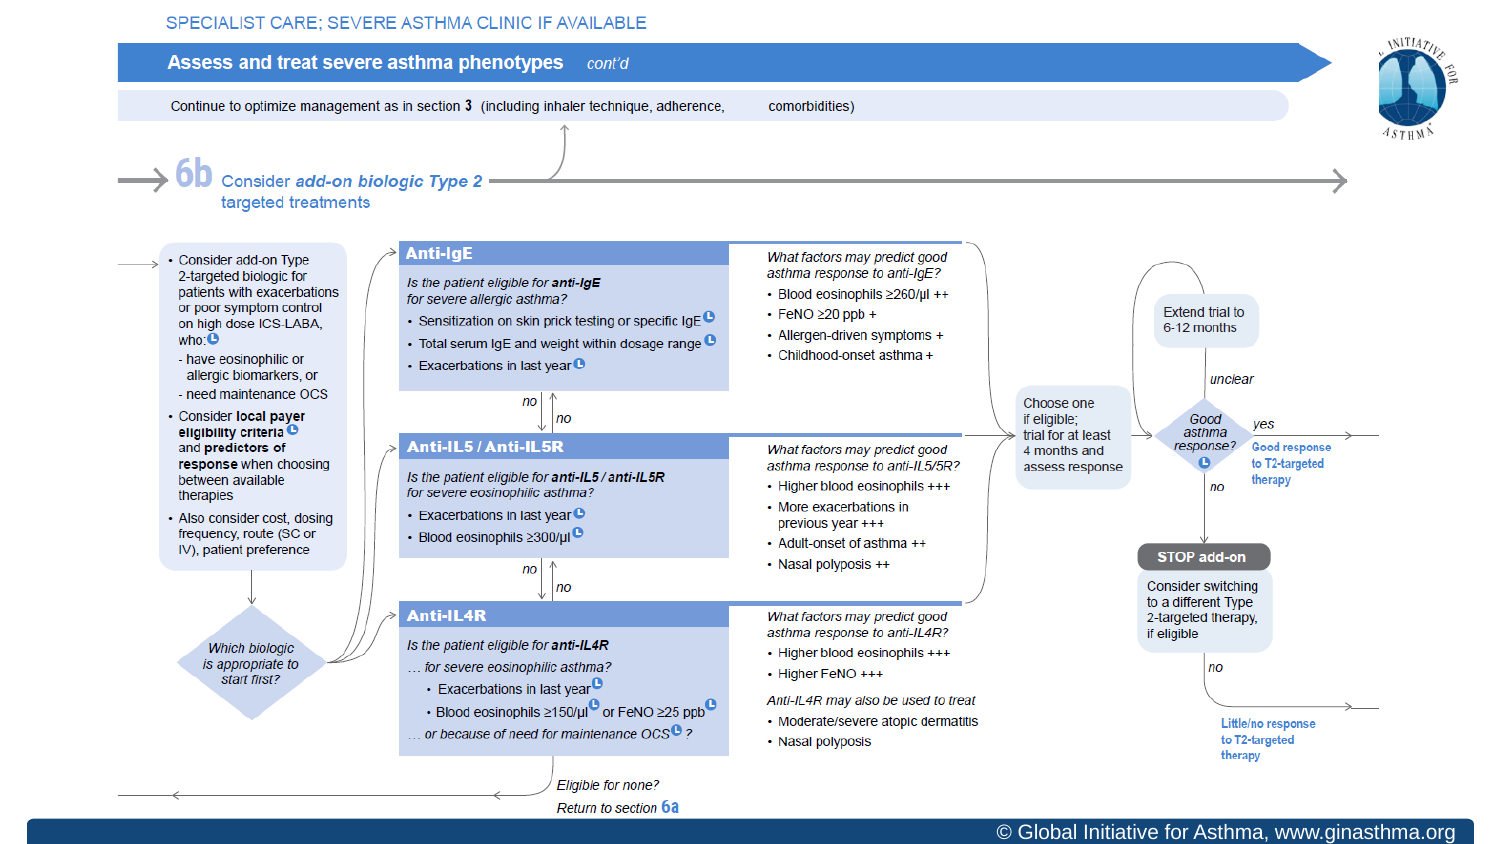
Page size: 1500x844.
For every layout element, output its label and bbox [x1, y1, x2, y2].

picture [117, 0, 1465, 819]
